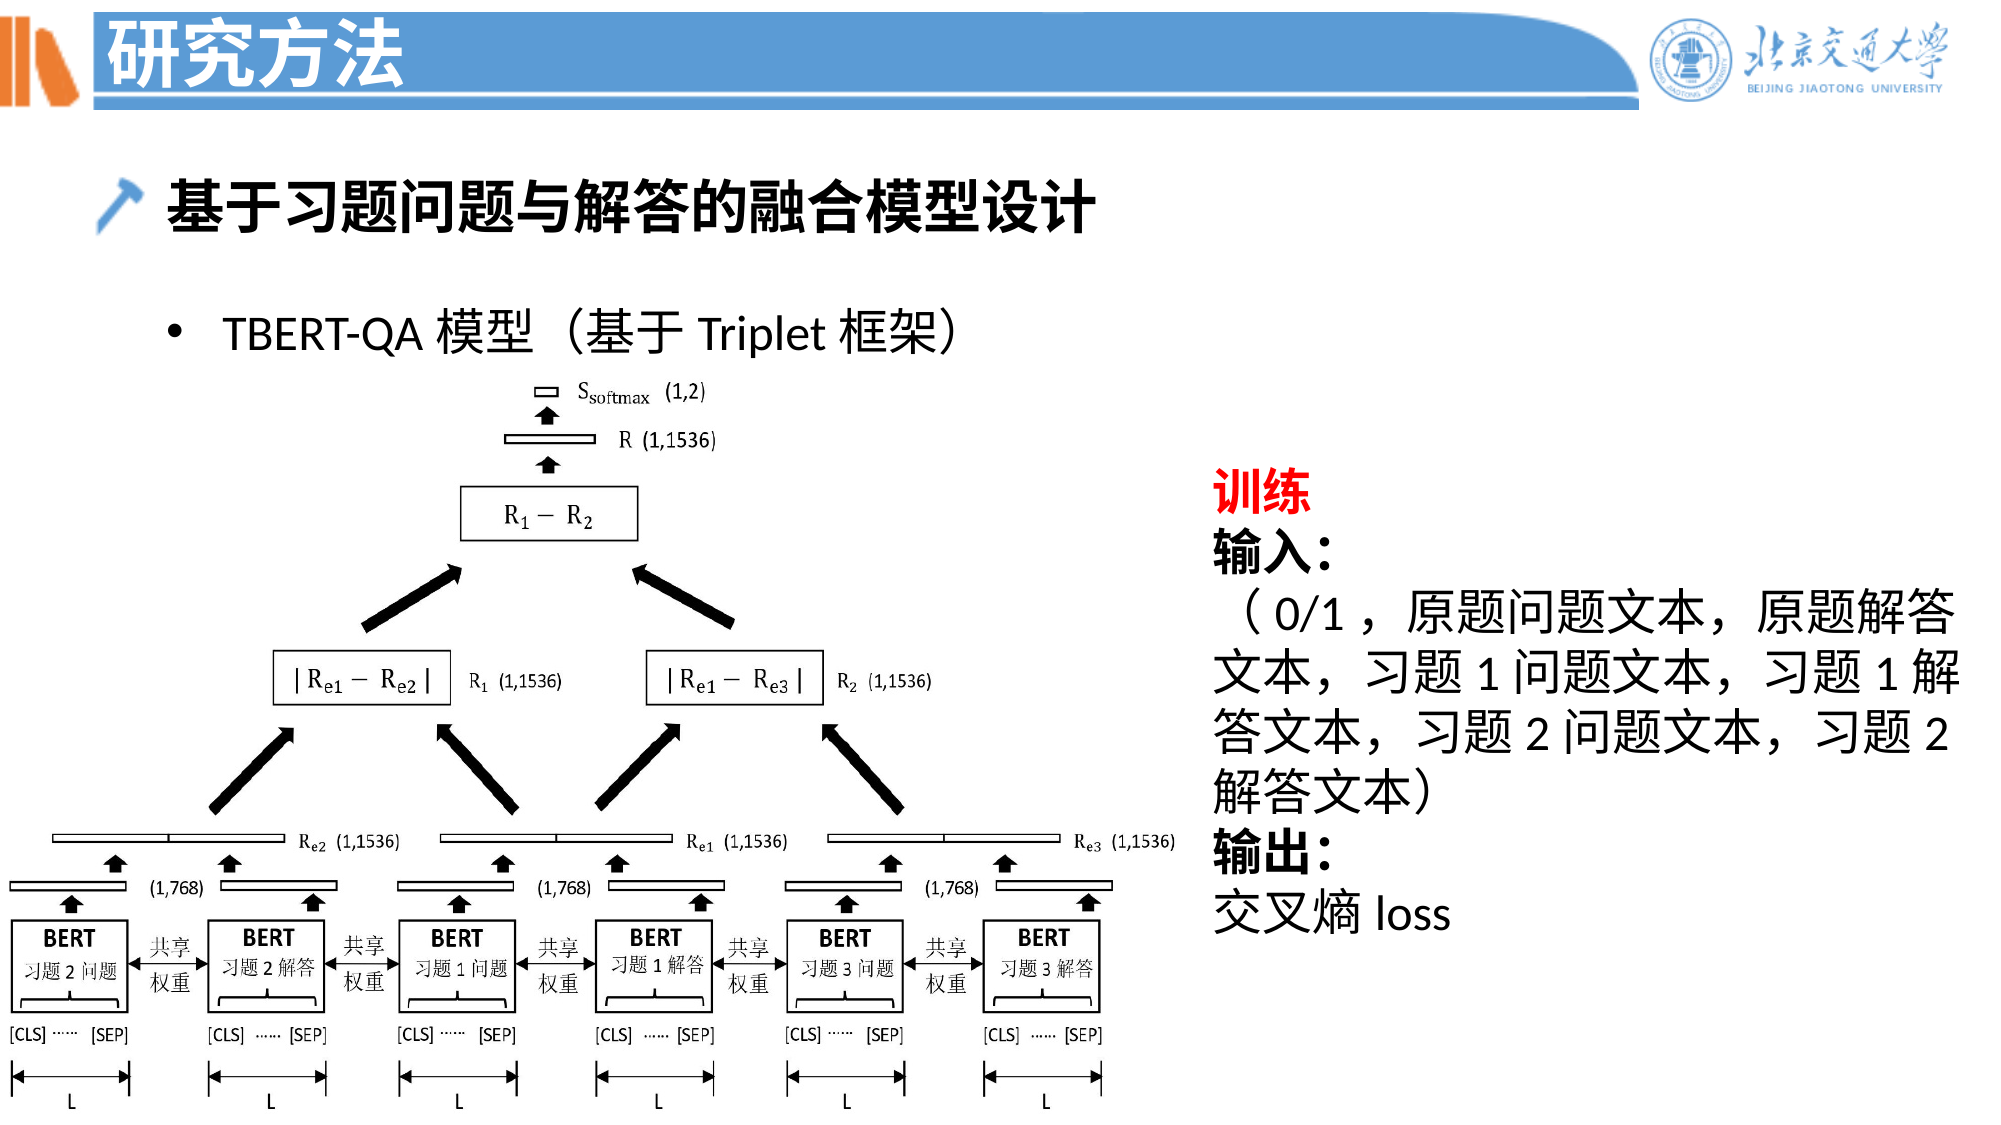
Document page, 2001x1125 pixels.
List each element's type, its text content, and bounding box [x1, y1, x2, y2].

text_box 训练 输入： （0/1，原题问题文本，原题解答文本，习题1问题文本，习题1解答文本，习题2问题文本，习题2解答文本） 输出： 交叉熵loss [1198, 453, 2000, 948]
picture [0, 370, 1185, 1114]
text_box 基于习题问题与解答的融合模型设计 TBERT-QA模型（基于Triplet框架） [151, 163, 1867, 368]
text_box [0, 6, 1953, 116]
picture [92, 169, 152, 243]
